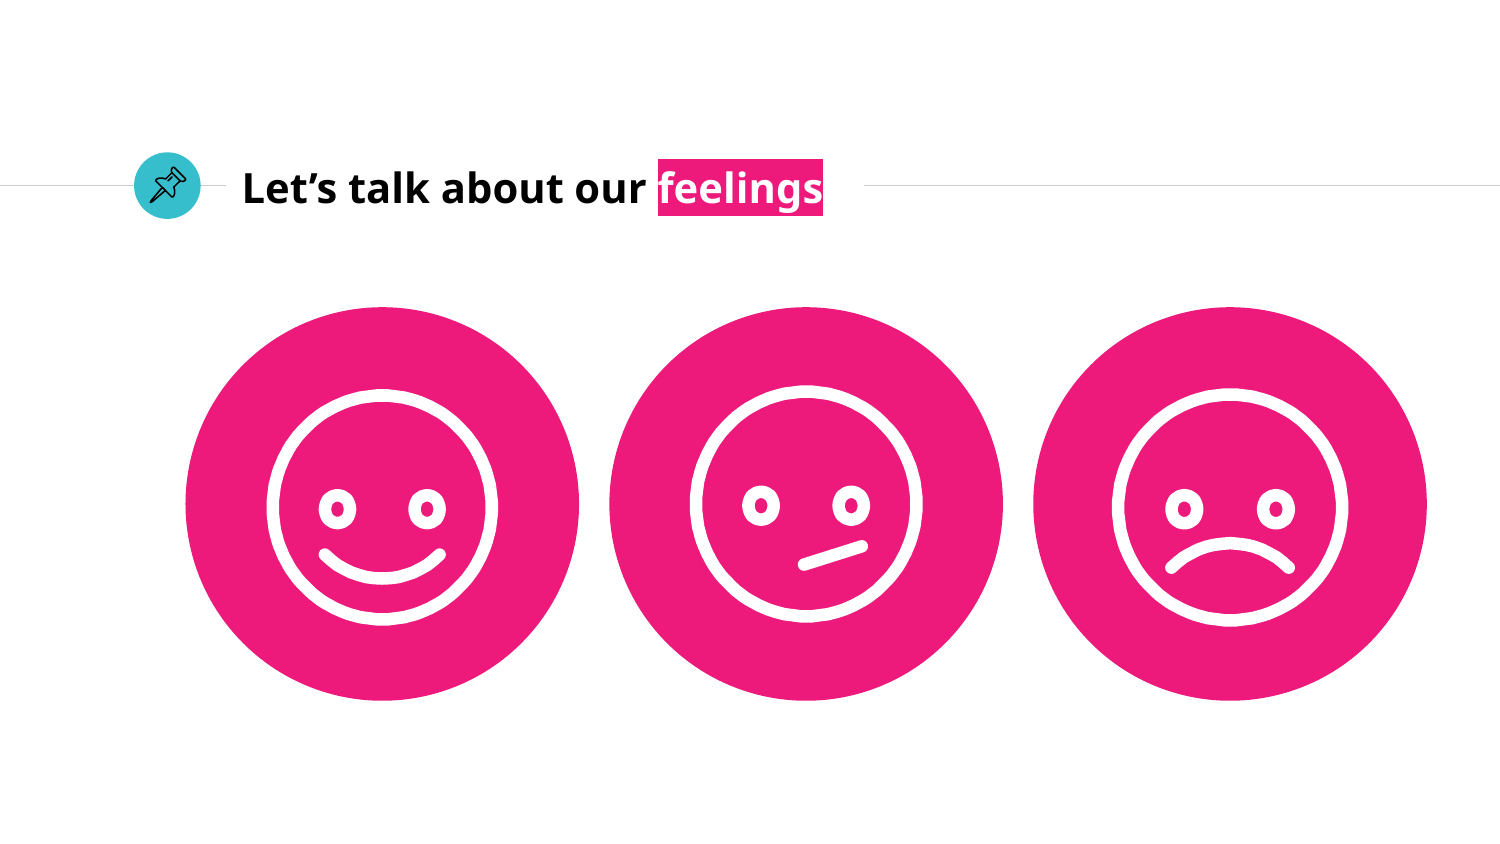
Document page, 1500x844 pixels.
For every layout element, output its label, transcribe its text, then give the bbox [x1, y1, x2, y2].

title Let’s talk about our feelings [226, 151, 863, 223]
text_box [185, 307, 580, 701]
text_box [695, 391, 917, 617]
text_box [609, 307, 1003, 701]
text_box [272, 395, 493, 620]
text_box [1033, 307, 1427, 701]
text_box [150, 166, 186, 203]
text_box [1117, 394, 1343, 621]
